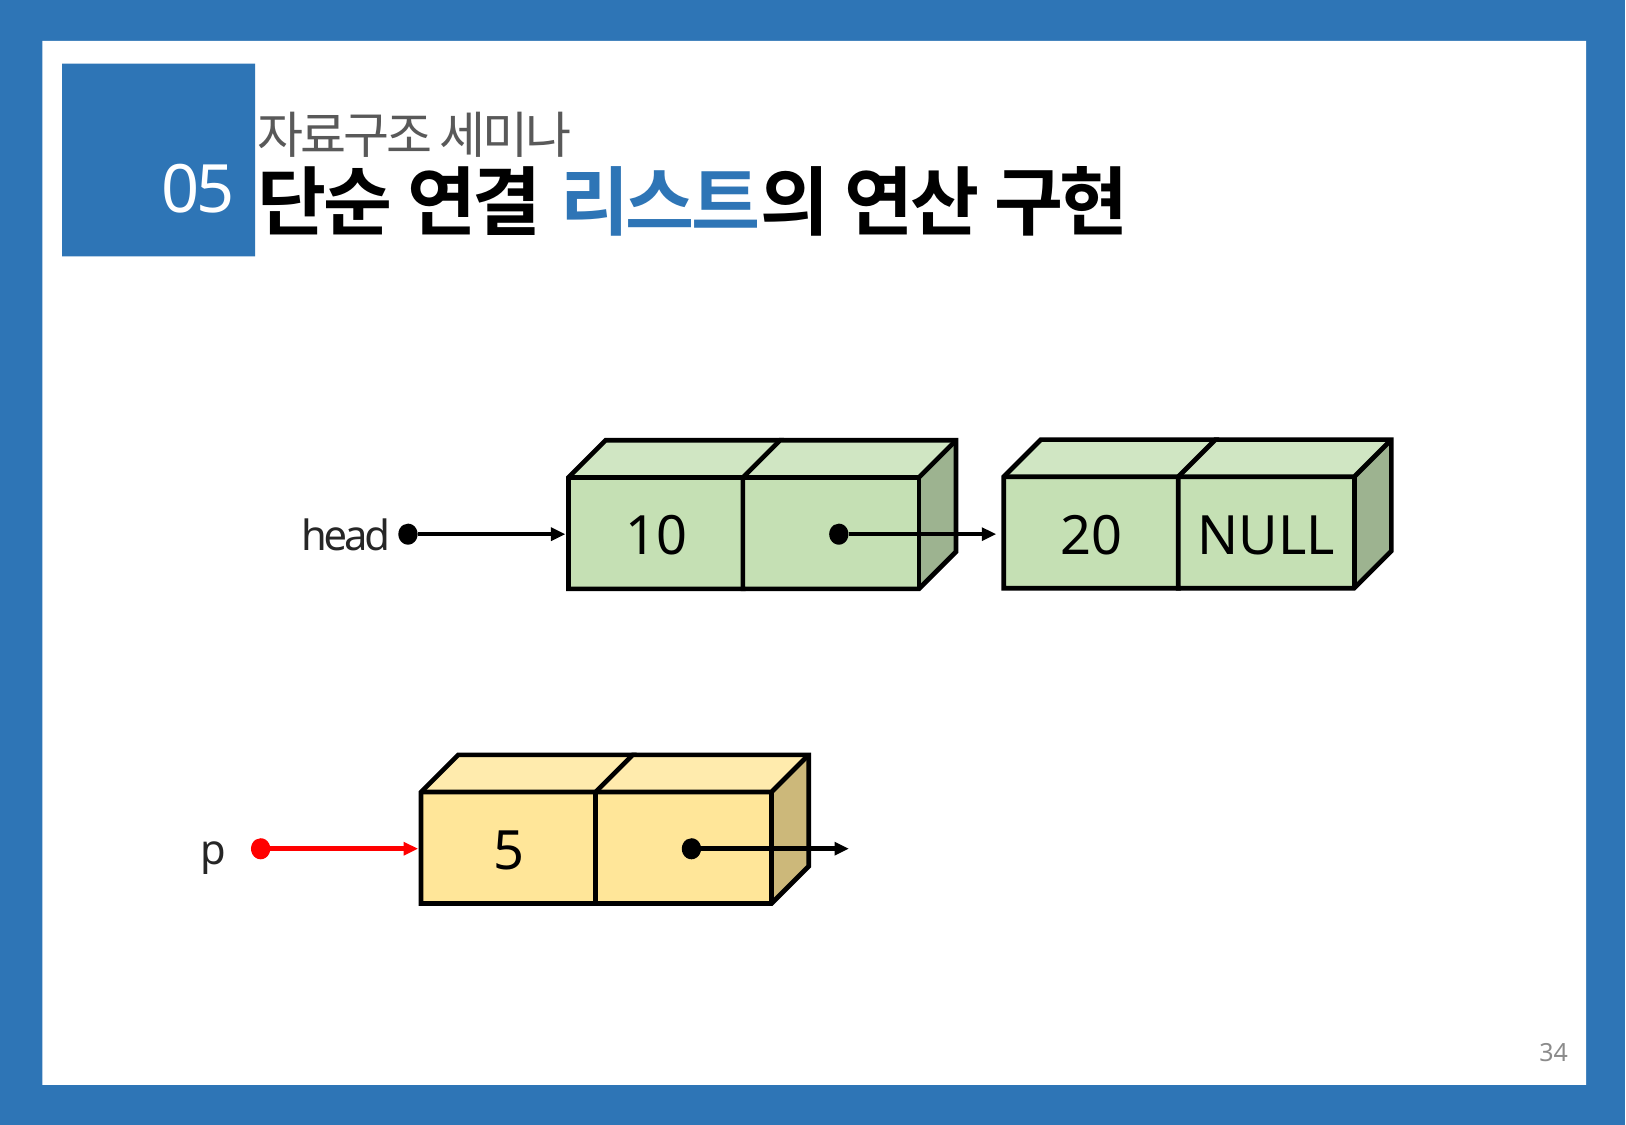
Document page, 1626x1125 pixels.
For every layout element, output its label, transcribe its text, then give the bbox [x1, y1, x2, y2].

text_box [1003, 439, 1392, 589]
slide_number 34 [1217, 1023, 1583, 1084]
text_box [286, 440, 996, 589]
list 자료구조 세미나 [242, 113, 982, 161]
list 05 [88, 151, 250, 229]
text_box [185, 754, 849, 904]
list 단순 연결 리스트의 연산 구현 [242, 160, 1253, 251]
